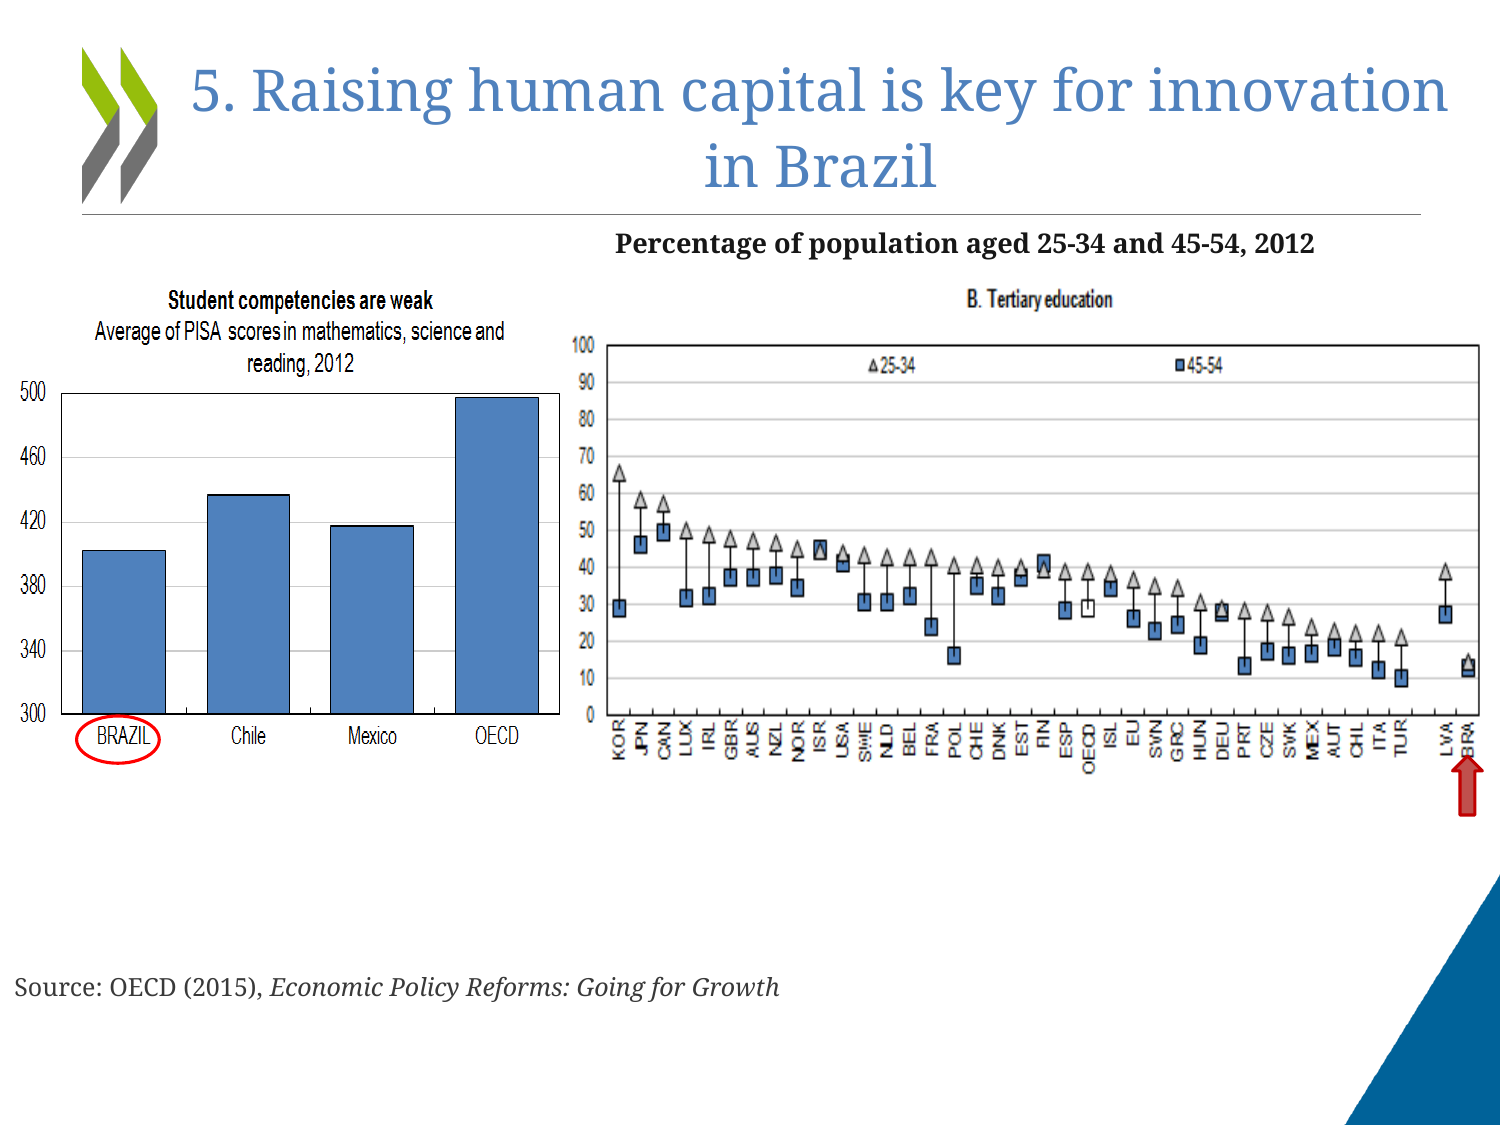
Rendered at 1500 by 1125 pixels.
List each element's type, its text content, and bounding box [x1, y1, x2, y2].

text_box [5, 212, 1500, 1125]
text_box [1458, 808, 1477, 817]
text_box Source: OECD (2015), Economic Policy Reforms: Going for Growth [0, 964, 1279, 1009]
text_box Percentage of population aged 25-34 and 45-54, 2012 [600, 219, 1463, 267]
title 5. Raising human capital is key for innovation in Brazil [159, 38, 1483, 207]
picture [4, 271, 1483, 799]
